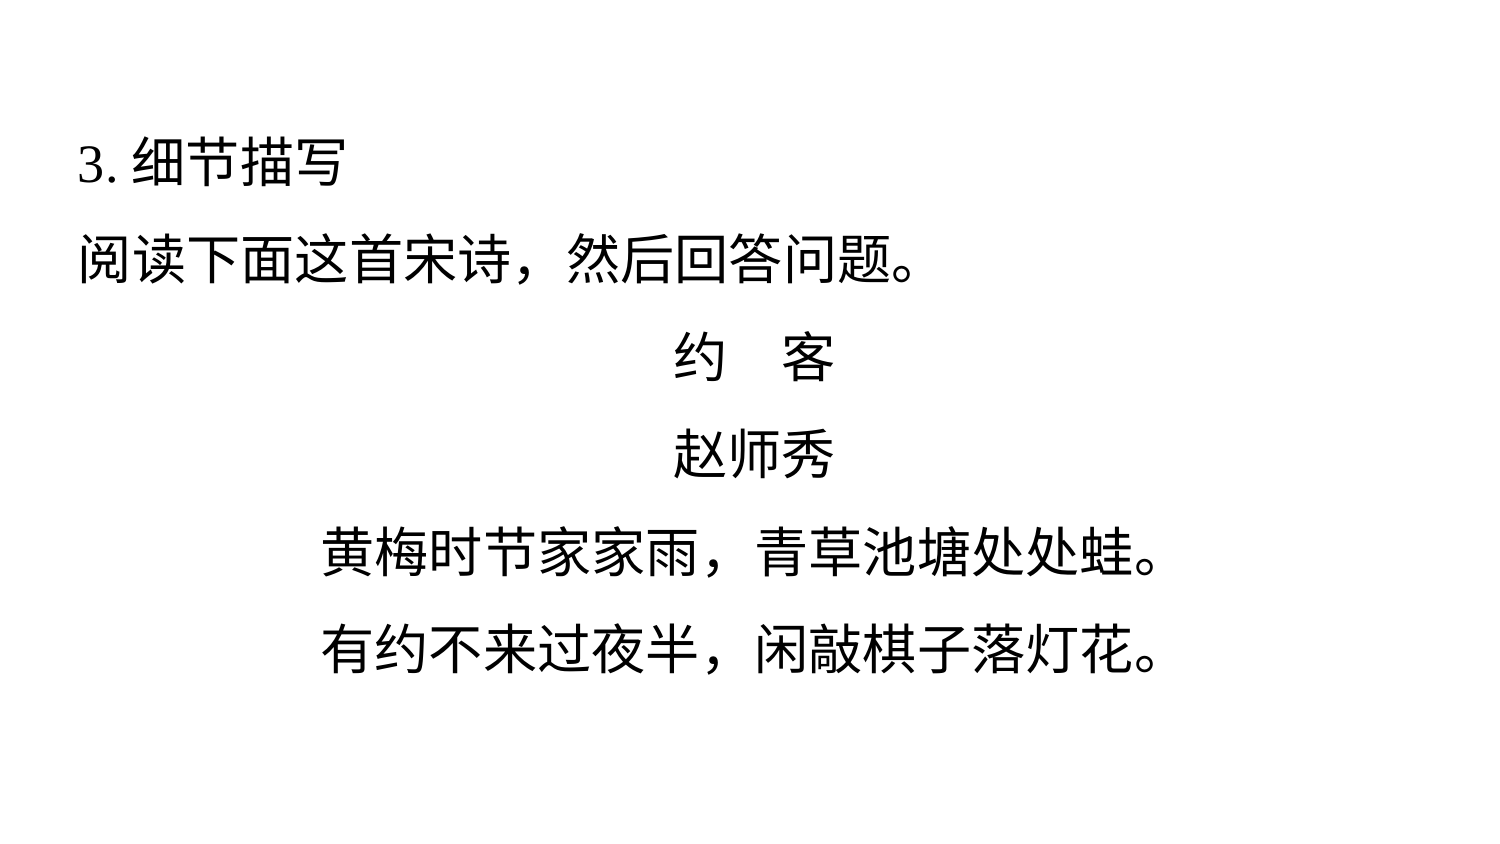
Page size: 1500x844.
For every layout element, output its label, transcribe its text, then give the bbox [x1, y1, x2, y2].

text_box 3.细节描写 阅读下面这首宋诗，然后回答问题。 约 客 赵师秀 黄梅时节家家雨，青草池塘处处蛙。 有约不来过夜半，闲敲棋子落灯花。 [63, 88, 1446, 688]
